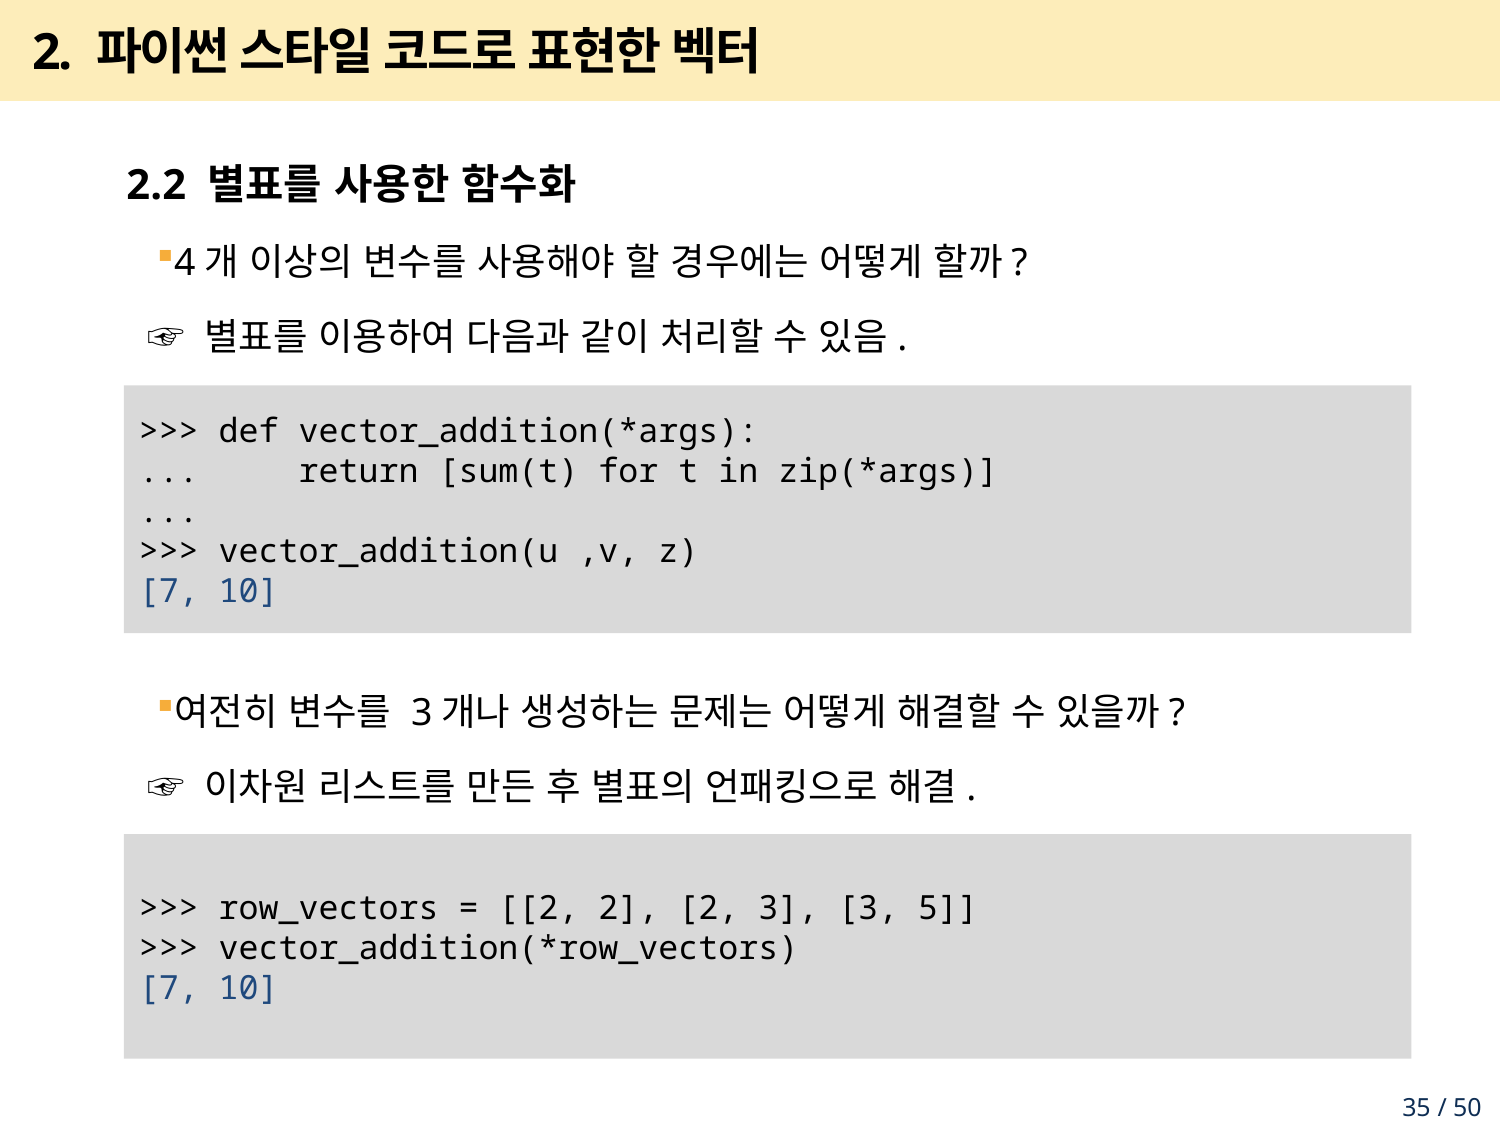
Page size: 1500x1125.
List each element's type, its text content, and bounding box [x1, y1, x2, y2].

title 2. 파이썬 스타일 코드로 표현한 벡터 [17, 10, 1295, 89]
text_box >>> row_vectors = [[2, 2], [2, 3], [3, 5]] >>> vector_addition(*row_vectors) [7, 10] [122, 832, 1413, 1061]
list 2.2 별표를 사용한 함수화 4개 이상의 변수를 사용해야 할 경우에는 어떻게 할까? ☞ 별표를 이용하여 다음과 같이 처리할 수 있음. 여전히 변수를 3개나 생성하는 문제는 어떻게 해결할 수 있을까? ☞ 이차원 리스트를 만든 후 별표의 언패킹으로 해결. [53, 125, 1425, 1094]
text_box >>> def vector_addition(*args): ... return [sum(t) for t in zip(*args)] ... >>> vector_addition(u ,v, z) [7, 10] [122, 383, 1413, 635]
